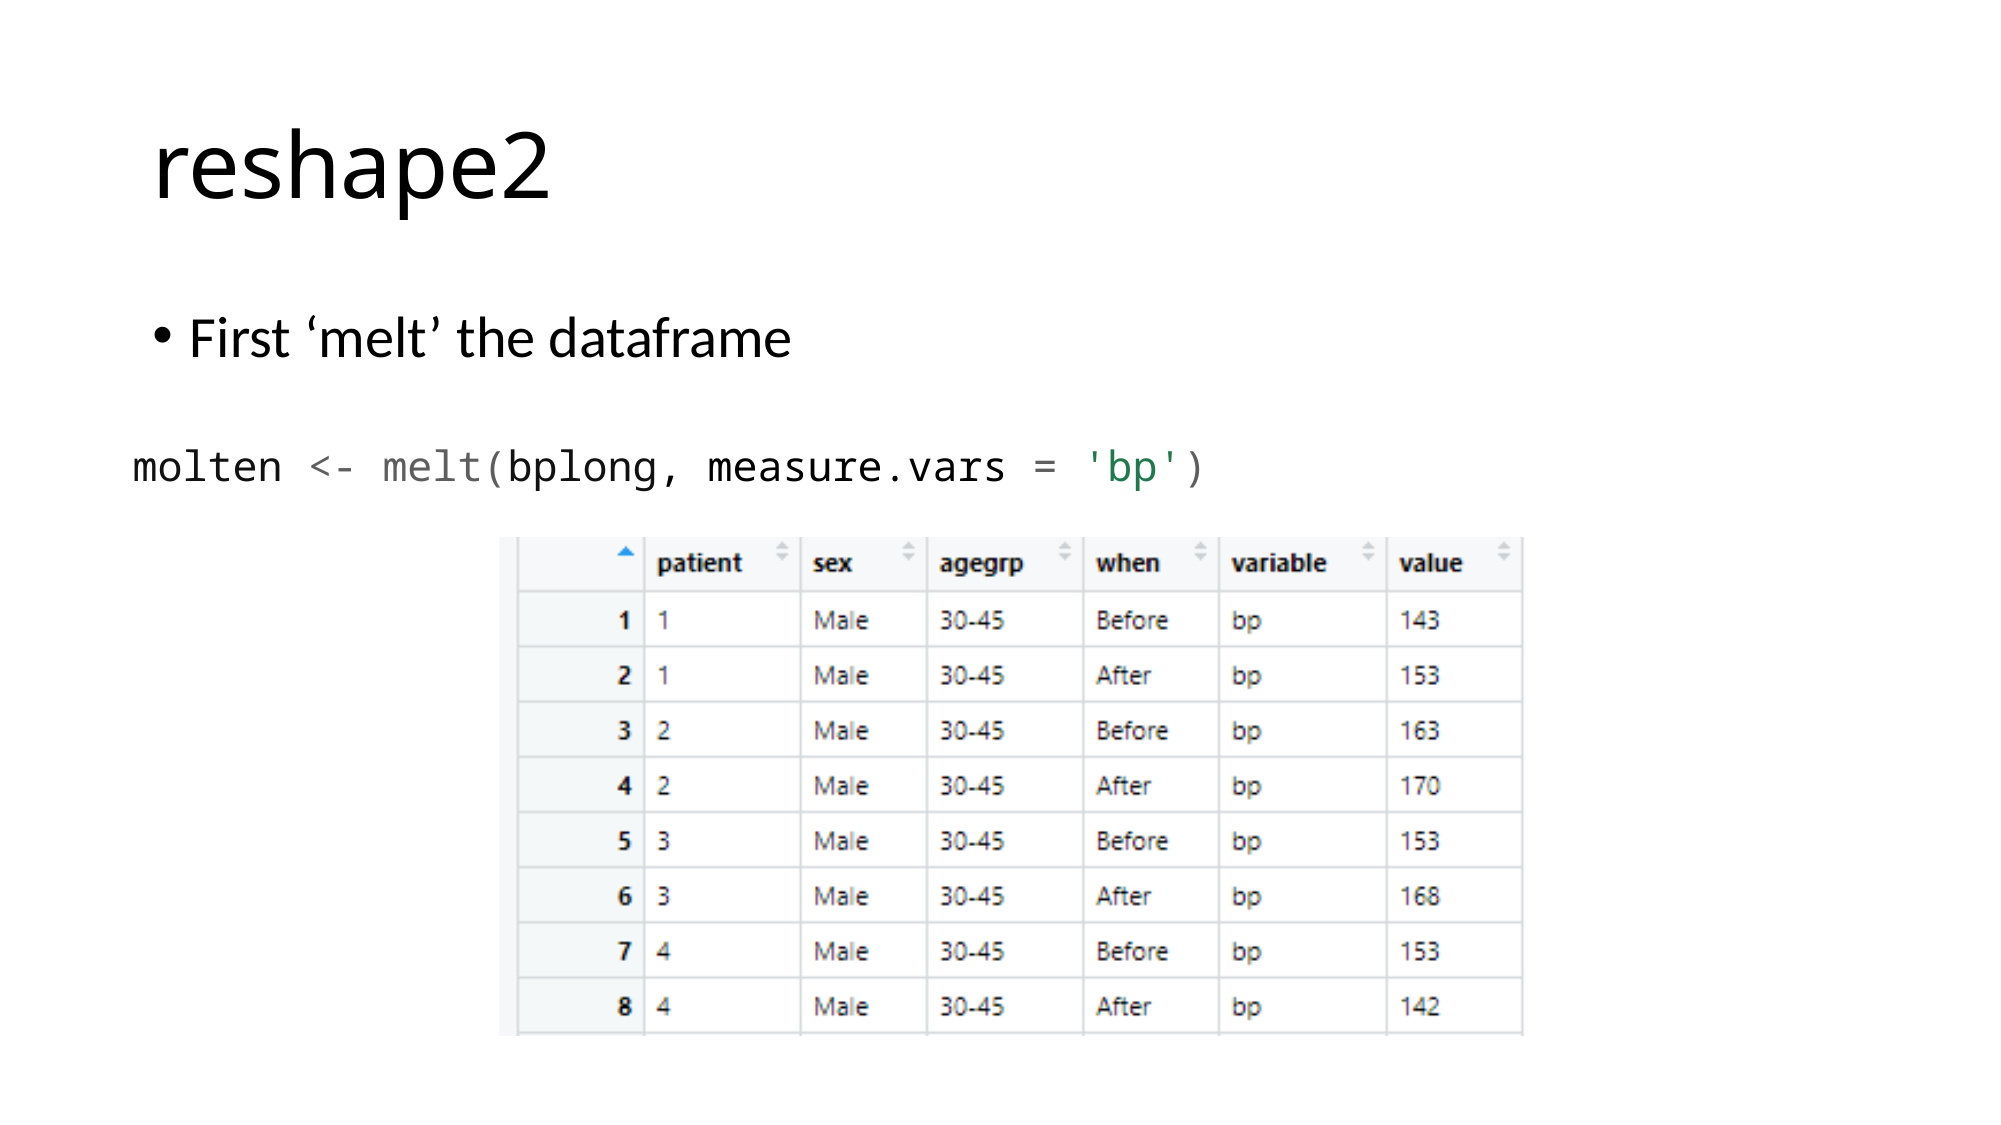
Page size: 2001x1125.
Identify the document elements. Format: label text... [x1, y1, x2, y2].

title reshape2 [137, 59, 1863, 278]
list First ‘melt’ the dataframe [137, 299, 1863, 1014]
picture [499, 537, 1537, 1036]
text_box molten <- melt(bplong, measure.vars = 'bp') [132, 423, 1221, 494]
